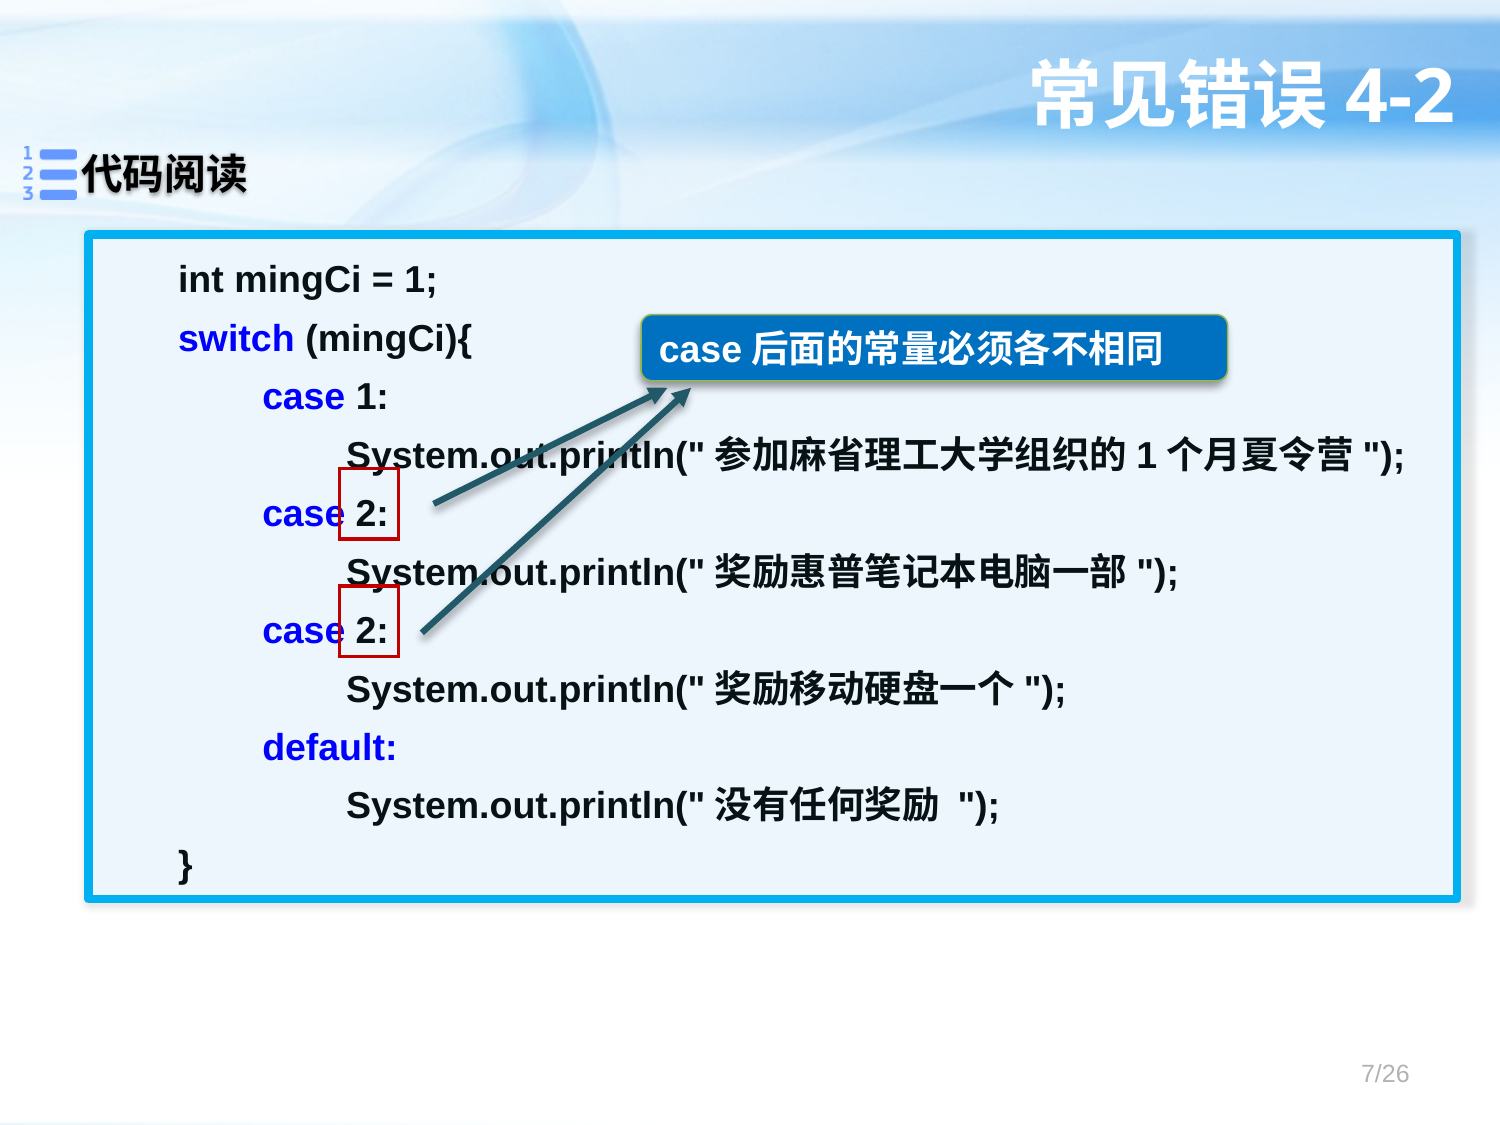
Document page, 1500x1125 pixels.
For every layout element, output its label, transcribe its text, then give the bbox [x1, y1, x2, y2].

text_box [432, 387, 668, 507]
slide_number /26 [1074, 1042, 1425, 1103]
title 常见错误4-2 [120, 39, 1471, 188]
text_box [339, 468, 399, 539]
text_box [339, 585, 399, 657]
picture [0, 0, 1500, 1125]
text_box case后面的常量必须各不相同 [640, 314, 1228, 381]
text_box [419, 387, 692, 636]
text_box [23, 140, 265, 207]
text_box int mingCi = 1; switch (mingCi){ case 1: System.out.println("参加麻省理工大学组织的1个月夏令营"); case 2: System.out.println("奖励惠普笔记本电脑一部"); case 2: System.out.println("奖励移动硬盘一个"); default: System.out.println("没有任何奖励 "); } [88, 234, 1458, 900]
